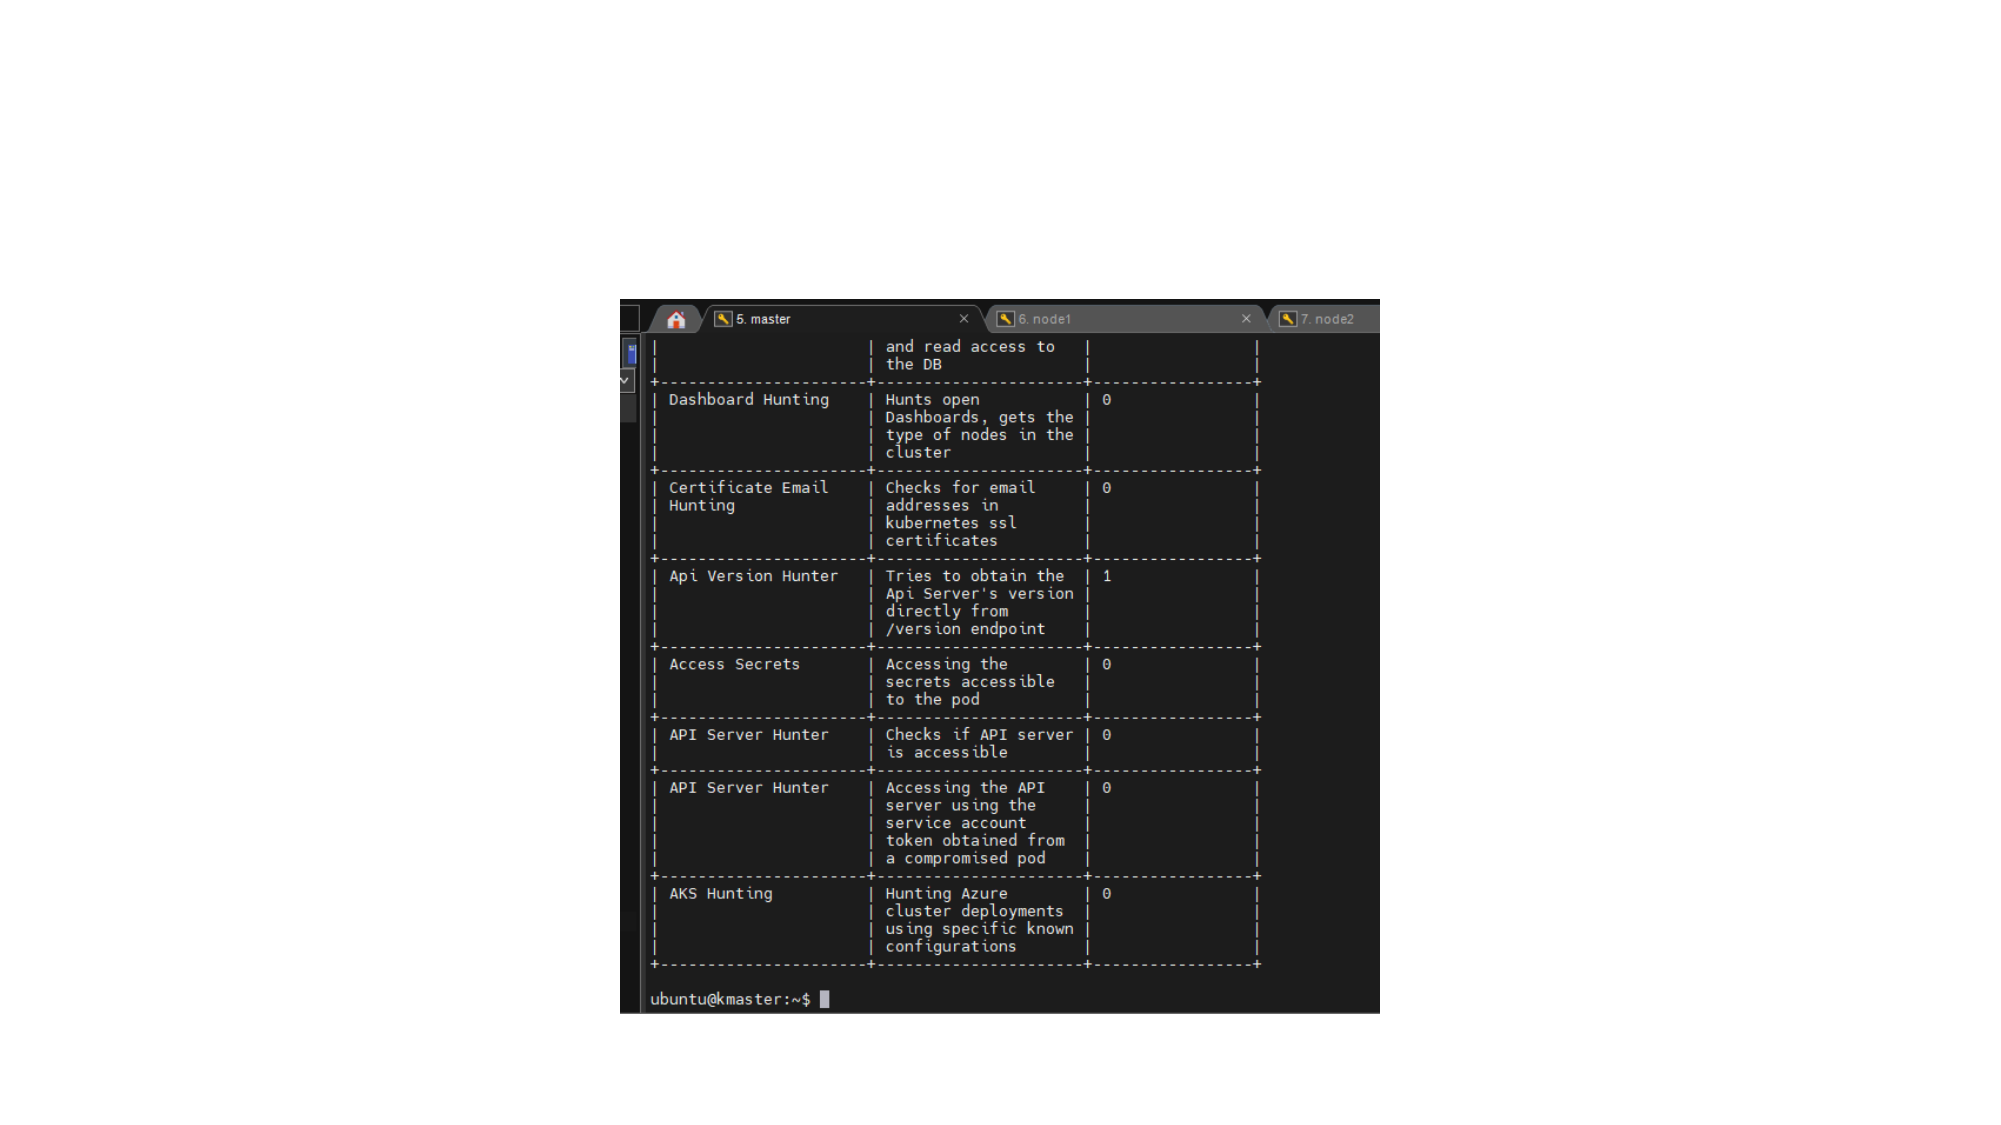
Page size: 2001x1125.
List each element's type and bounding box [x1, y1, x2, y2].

list [620, 299, 1380, 1014]
